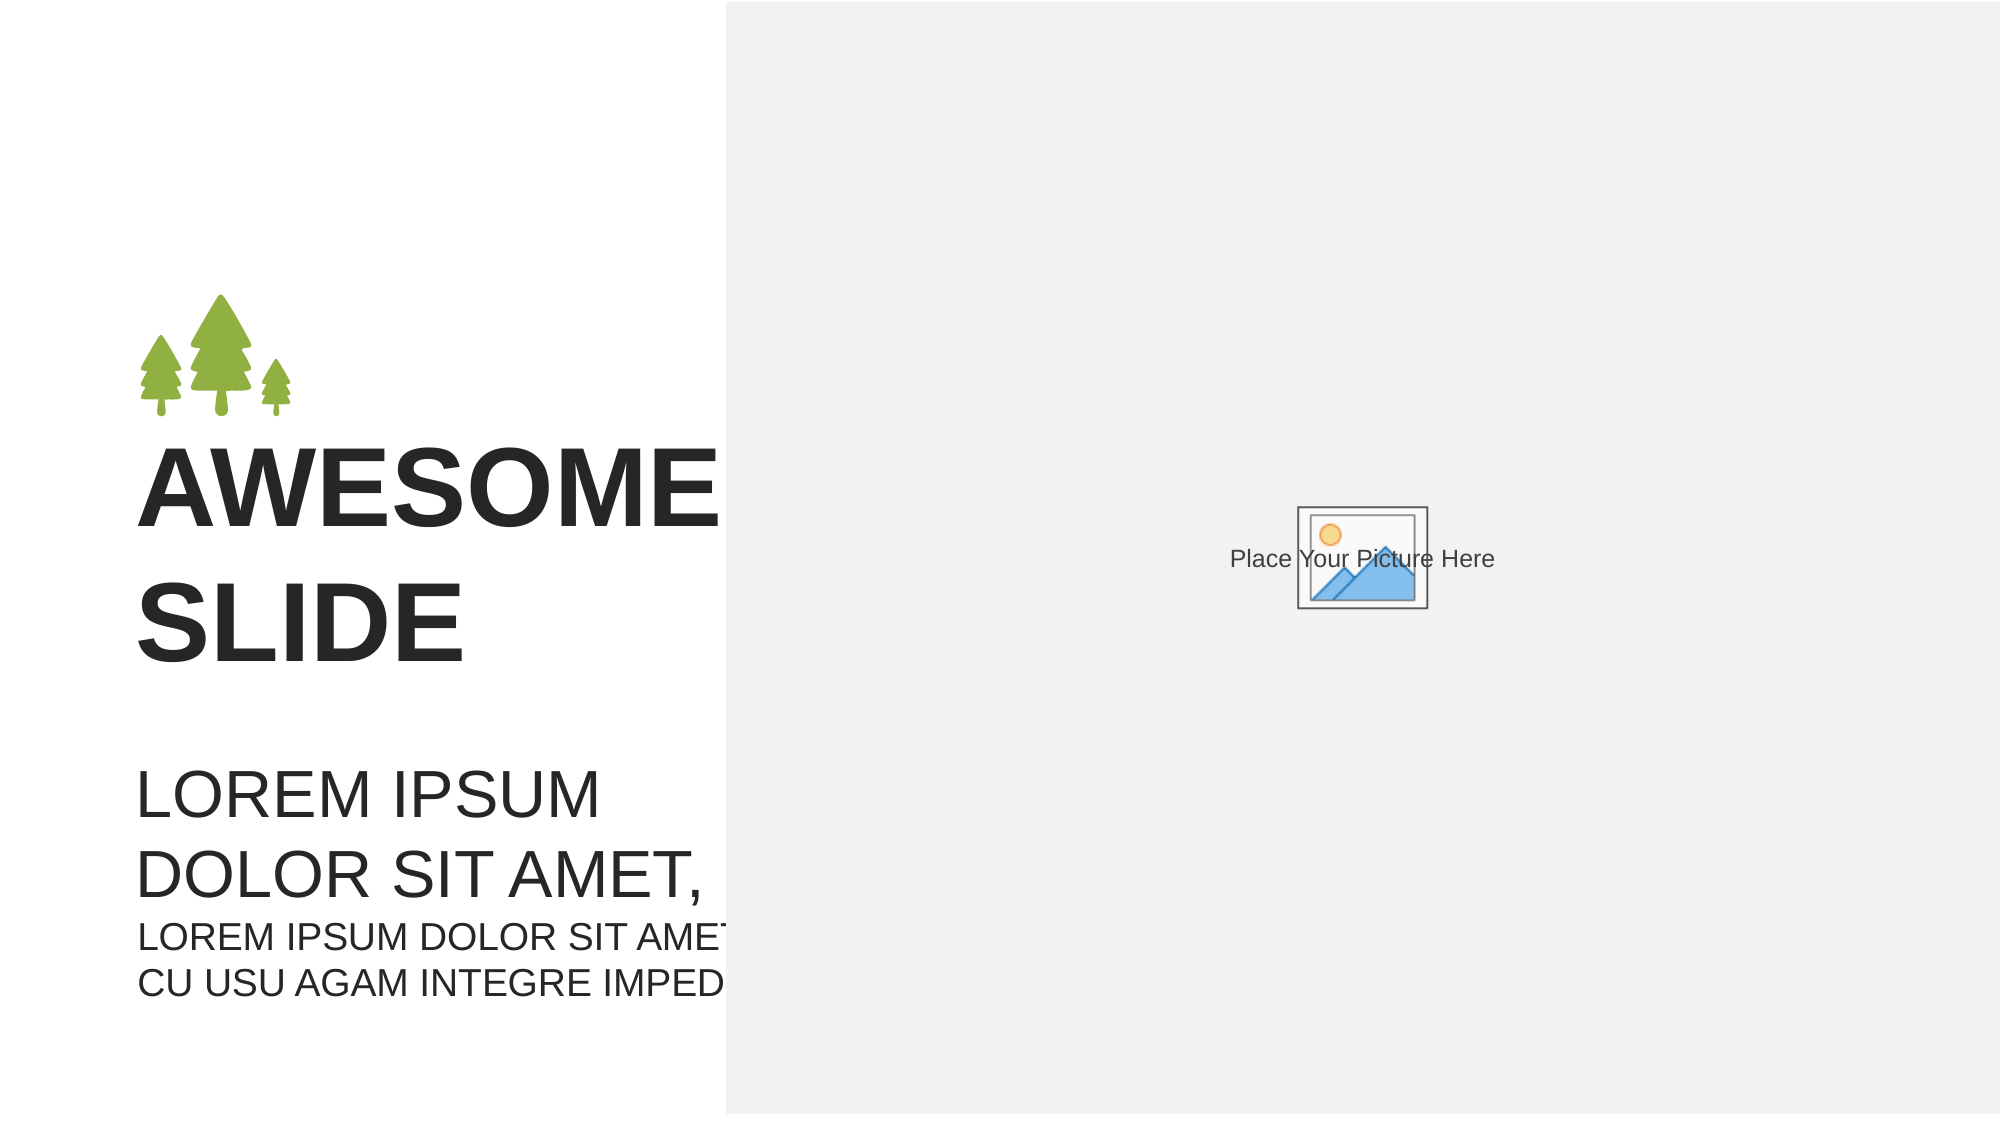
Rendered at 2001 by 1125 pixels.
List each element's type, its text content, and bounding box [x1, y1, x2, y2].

text_box LOREM IPSUM DOLOR SIT AMET, [120, 743, 725, 919]
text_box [140, 294, 291, 416]
picture [725, 1, 2000, 1114]
text_box AWESOME SLIDE [120, 406, 725, 692]
text_box LOREM IPSUM DOLOR SIT AMET, CU USU AGAM INTEGRE IMPEDIT. [122, 919, 725, 1012]
